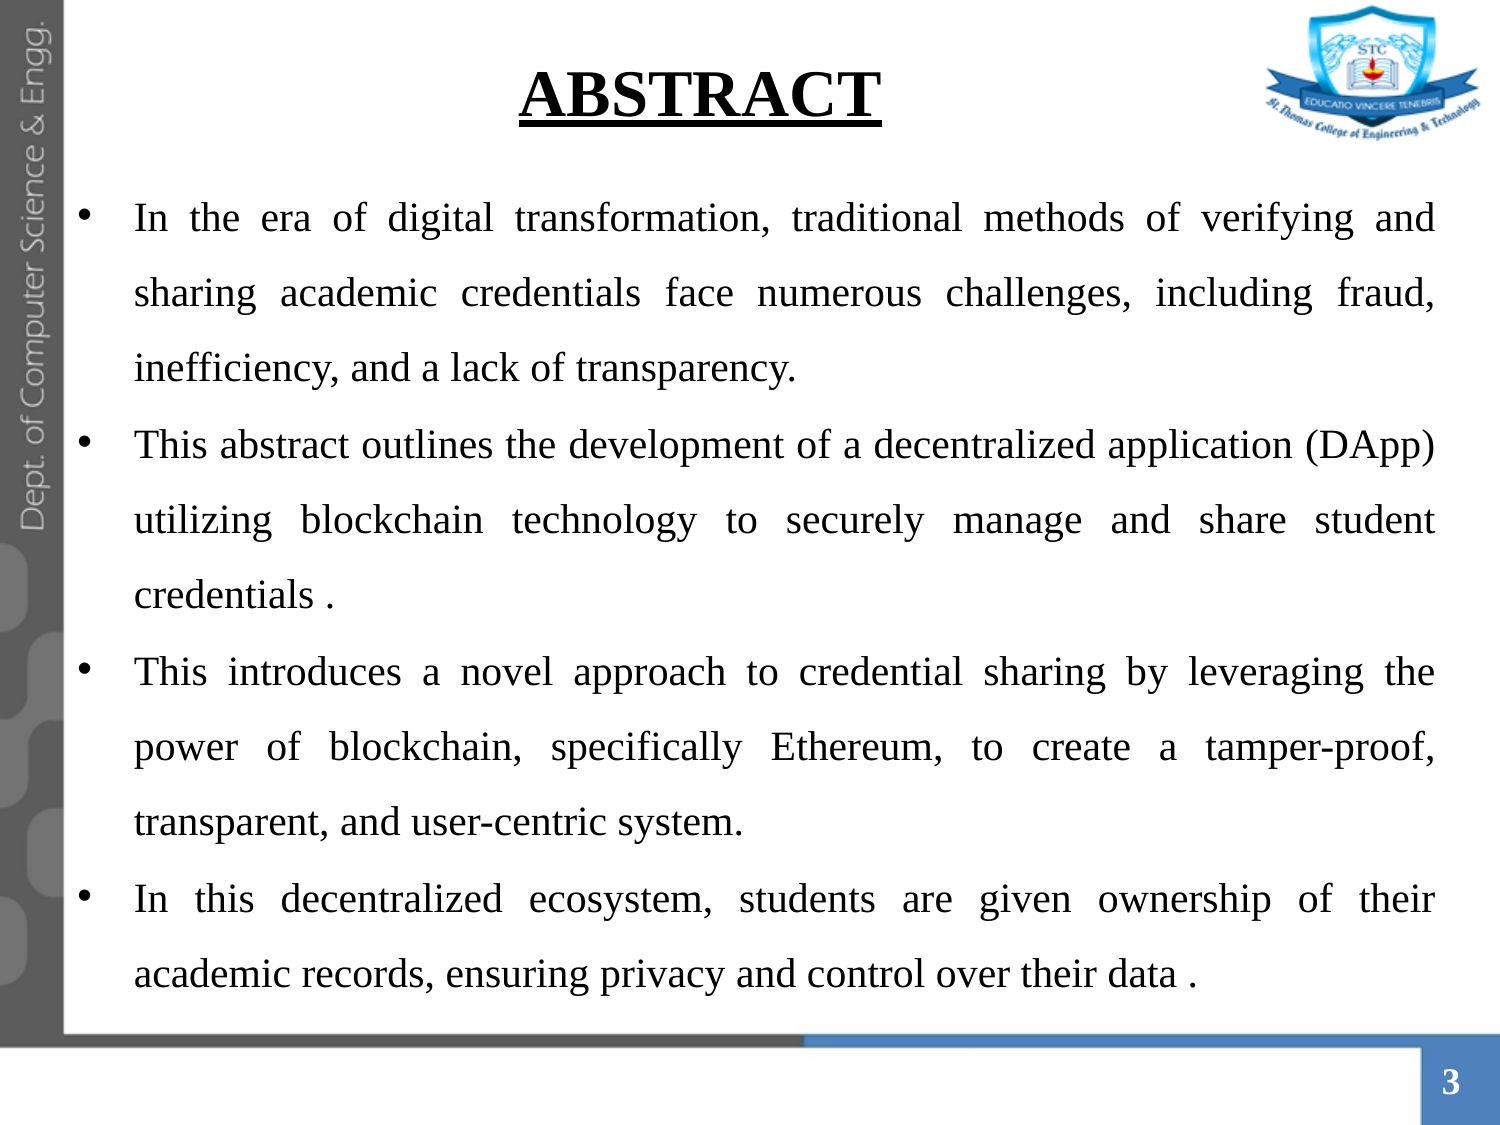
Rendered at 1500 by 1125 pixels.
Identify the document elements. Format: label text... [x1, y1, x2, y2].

title ABSTRACT [516, 47, 984, 162]
picture [0, 0, 1500, 1125]
slide_number 3 [1435, 1058, 1490, 1103]
text_box In the era of digital transformation, traditional methods of verifying and sharing academic credentials face numerous challenges, including fraud, inefficiency, and a lack of transparency. This abstract outlines the development of a decentralized application (DApp) utilizing blockchain technology to securely manage and share student credentials . This introduces a novel approach to credential sharing by leveraging the power of blockchain, specifically Ethereum, to create a tamper-proof, transparent, and user-centric system. In this decentralized ecosystem, students are given ownership of their academic records, ensuring privacy and control over their data . [75, 162, 1438, 1073]
